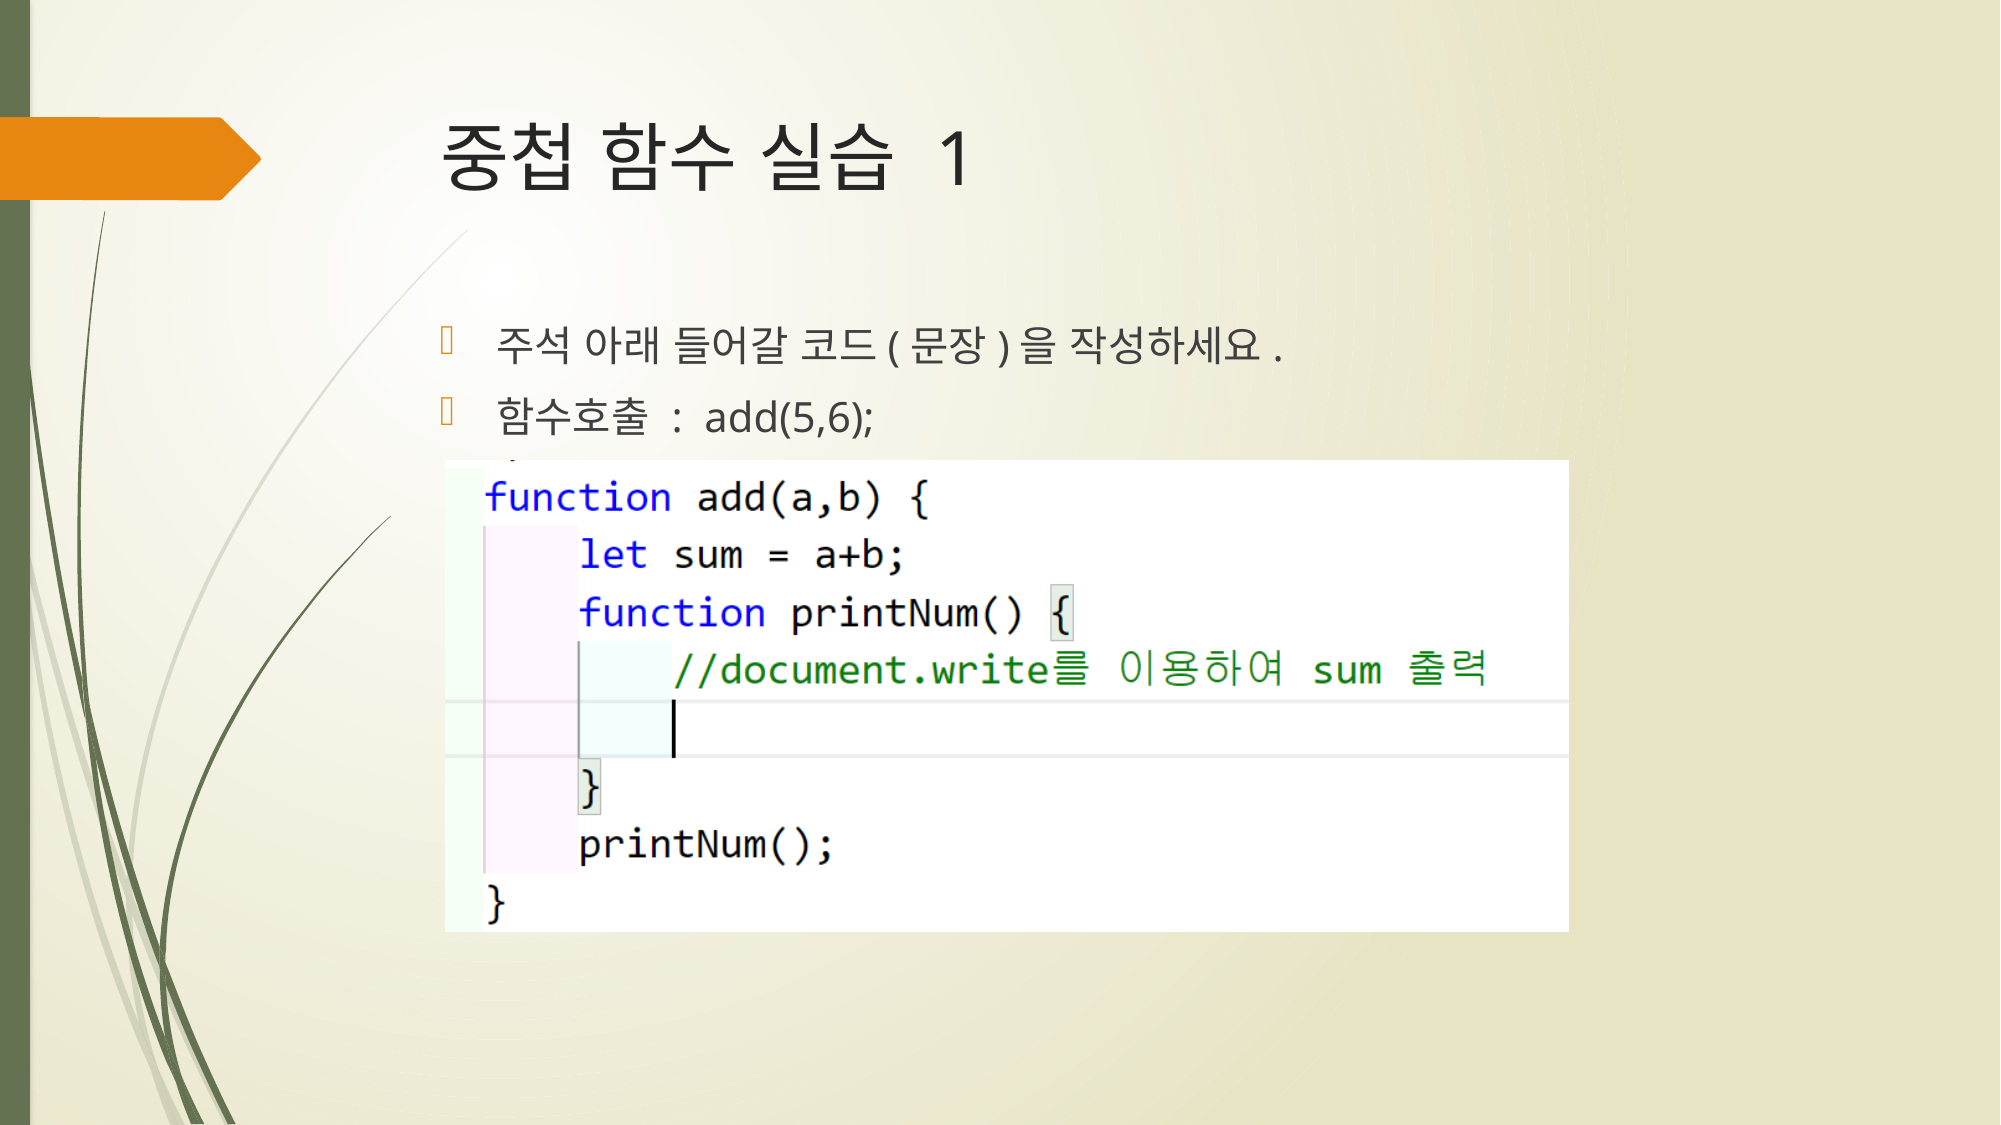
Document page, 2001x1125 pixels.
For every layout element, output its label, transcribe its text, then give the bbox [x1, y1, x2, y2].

picture [445, 460, 1569, 932]
list 주석 아래 들어갈 코드(문장)을 작성하세요. 함수호출 : add(5,6); [424, 312, 1888, 970]
title 중첩 함수 실습 1 [425, 102, 1888, 312]
